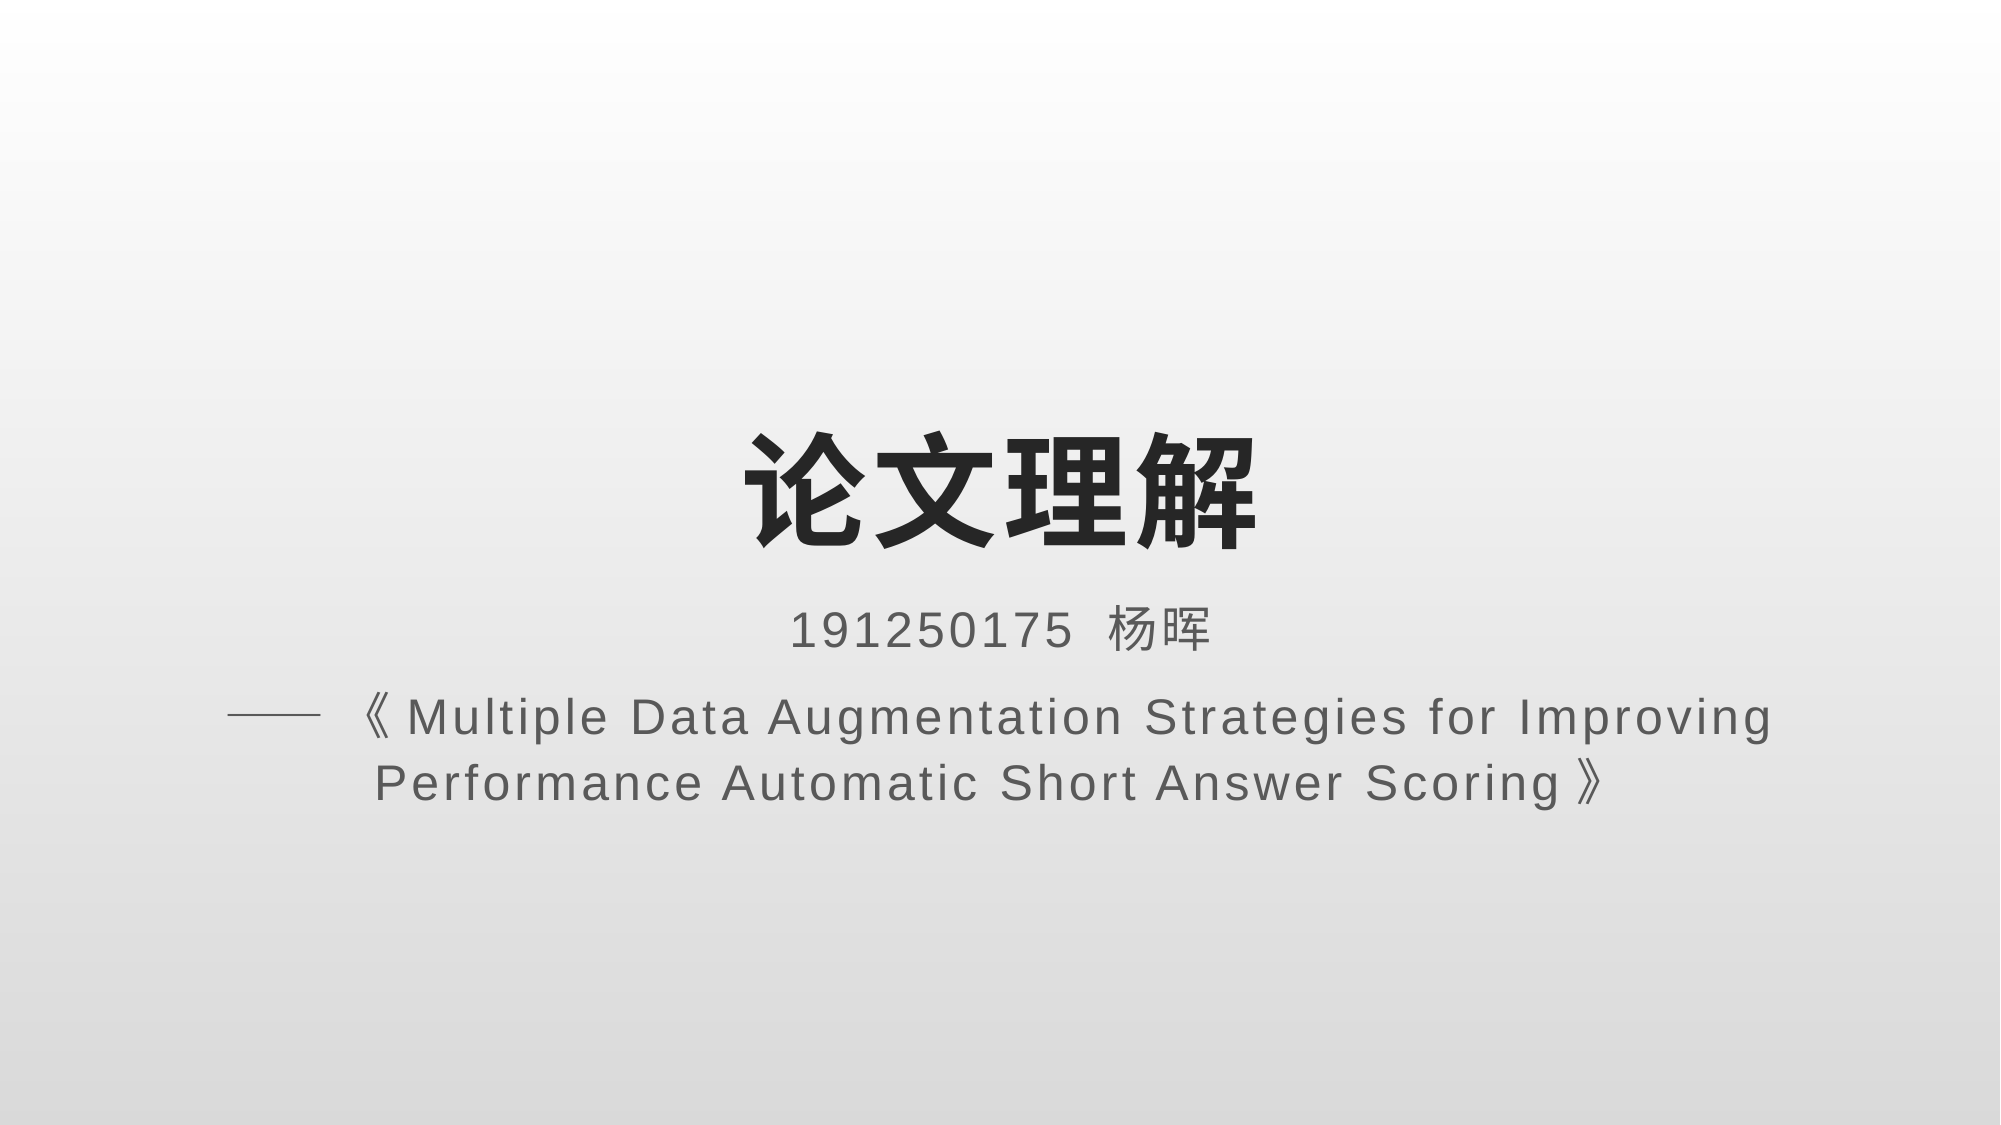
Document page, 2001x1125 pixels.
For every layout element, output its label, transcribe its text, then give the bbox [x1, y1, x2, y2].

subtitle 191250175 杨晖 ——《Multiple Data Augmentation Strategies for Improving Performance Automatic Short Answer Scoring》 [196, 584, 1805, 826]
title 论文理解 [196, 149, 1805, 572]
